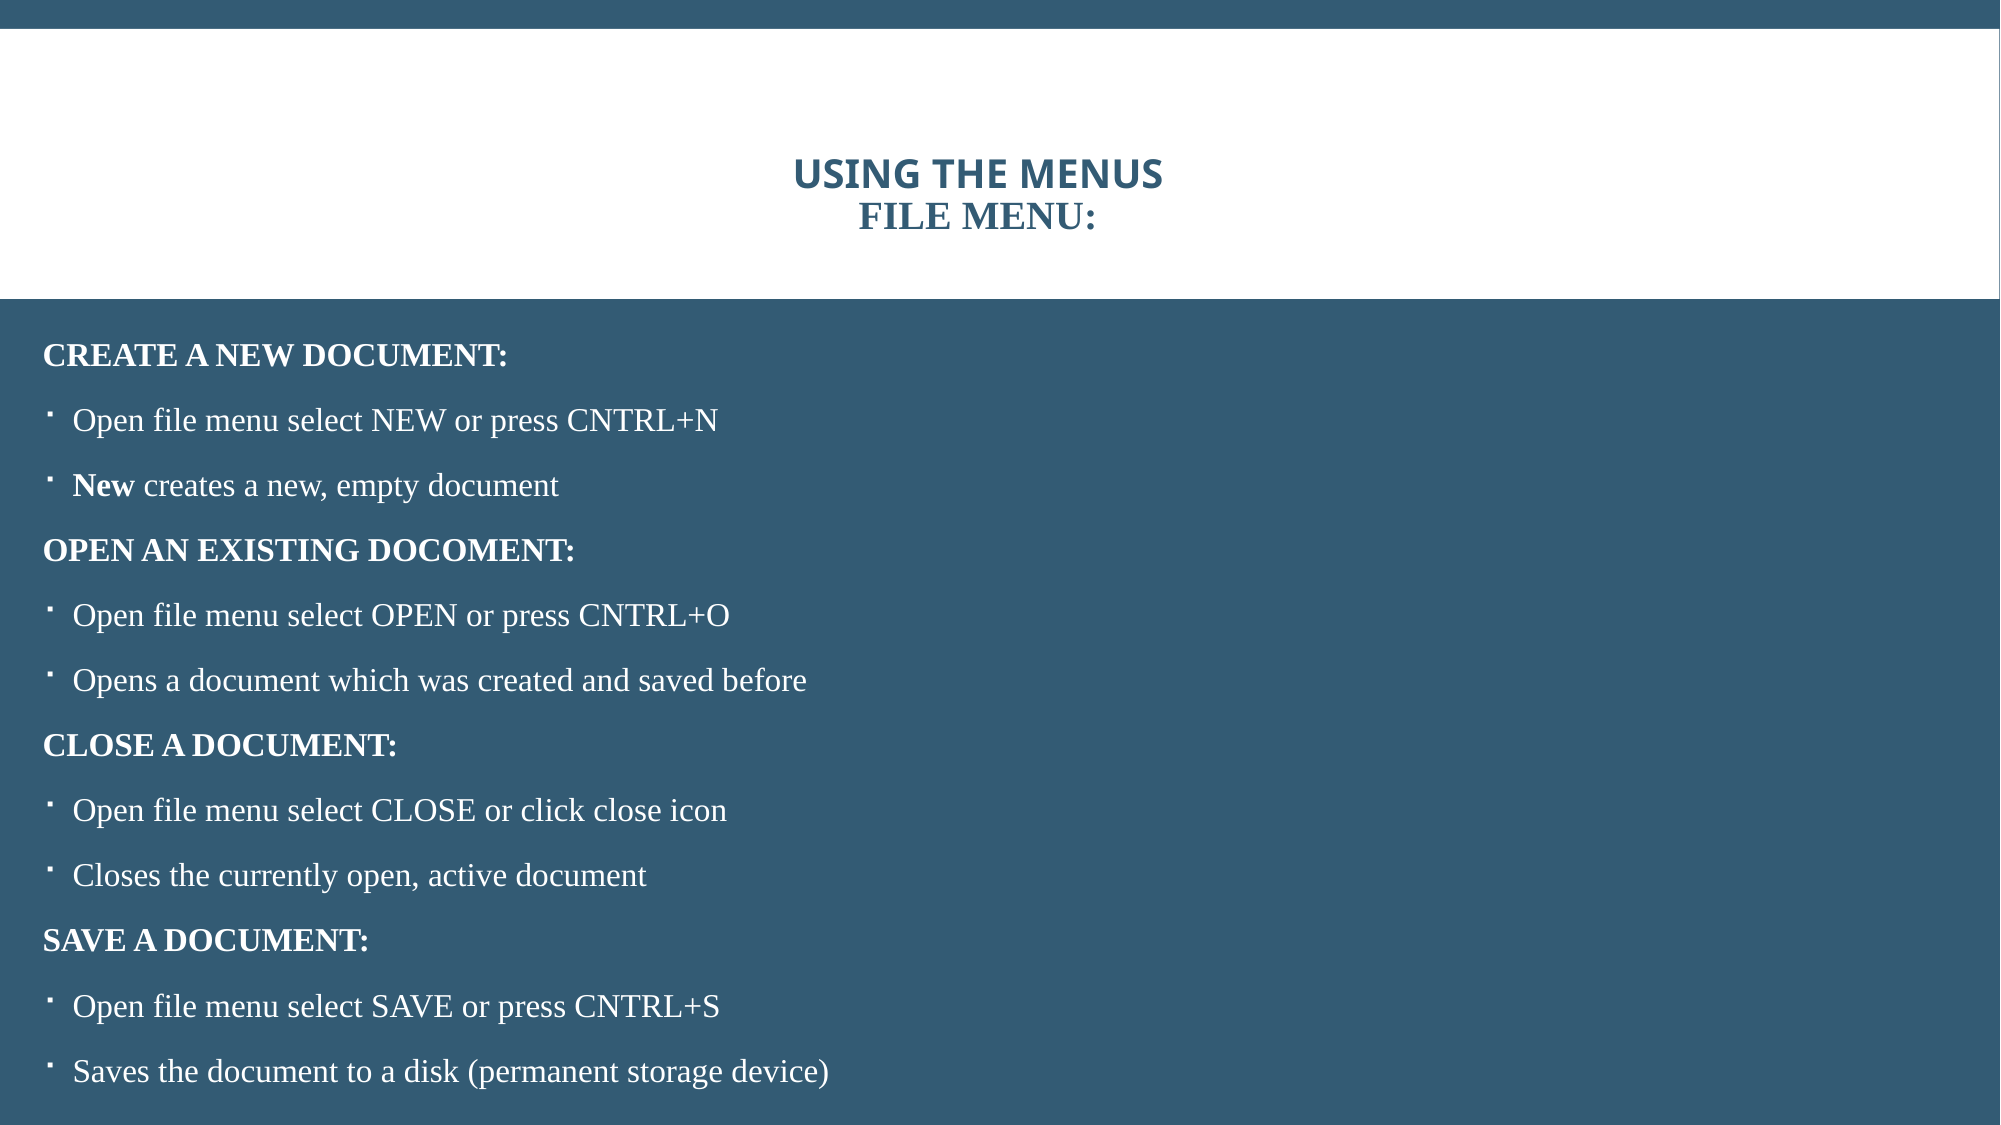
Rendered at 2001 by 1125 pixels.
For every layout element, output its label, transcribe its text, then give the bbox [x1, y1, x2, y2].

list CREATE A NEW DOCUMENT: Open file menu select NEW or press CNTRL+N New creates a new, empty document OPEN AN EXISTING DOCOMENT: Open file menu select OPEN or press CNTRL+O Opens a document which was created and saved before CLOSE A DOCUMENT: Open file menu select CLOSE or click close icon Closes the currently open, active document SAVE A DOCUMENT: Open file menu select SAVE or press CNTRL+S Saves the document to a disk (permanent storage device) [27, 329, 2000, 1020]
title USING THE MENUS FILE MENU: [354, 147, 1602, 295]
